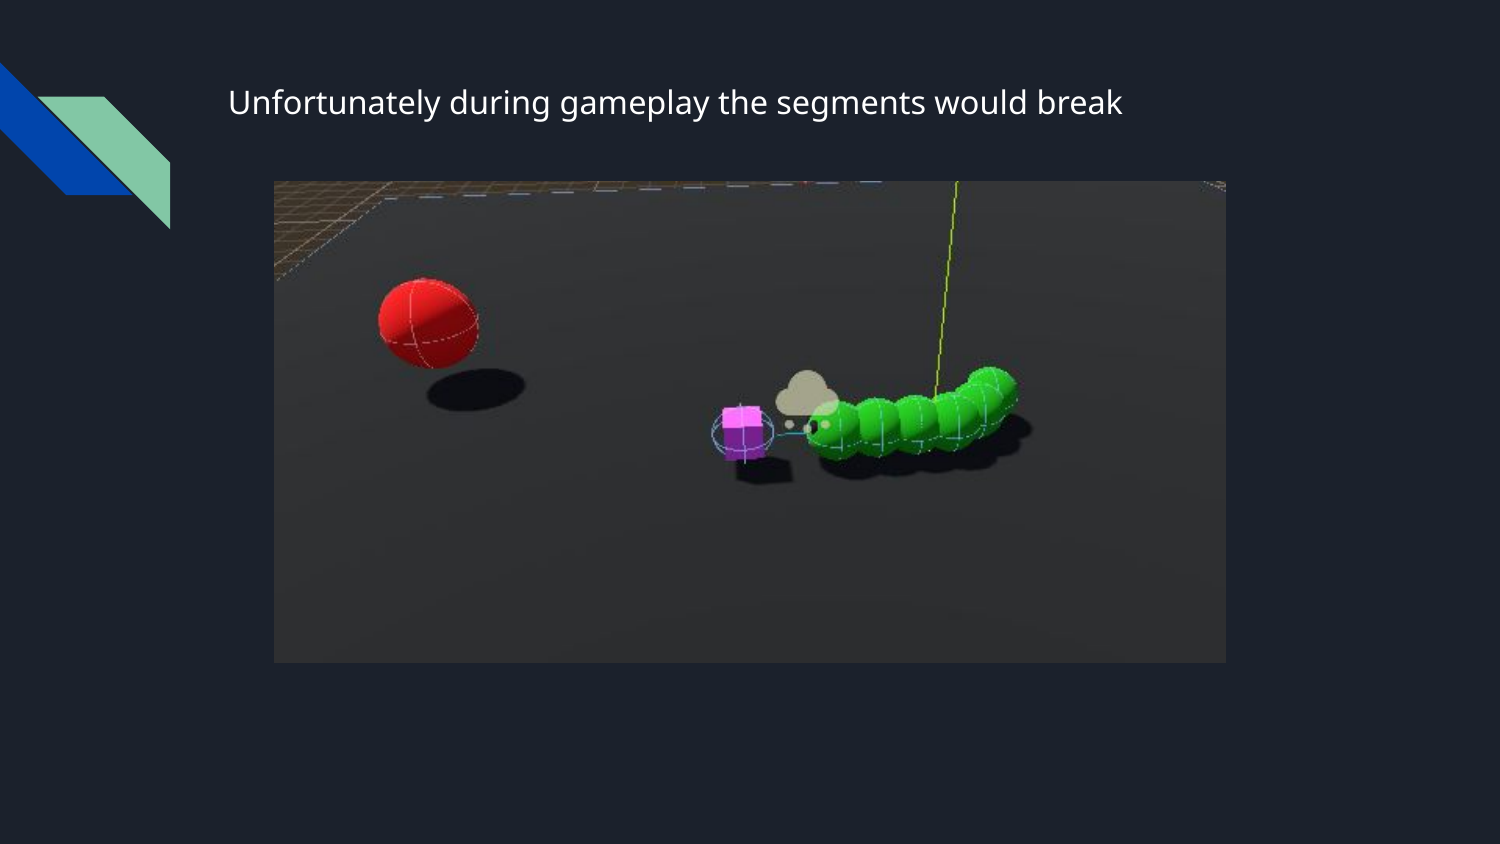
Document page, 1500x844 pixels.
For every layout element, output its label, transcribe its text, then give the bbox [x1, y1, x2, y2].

picture [273, 180, 1226, 663]
title Unfortunately during gameplay the segments would break [212, 64, 1368, 215]
